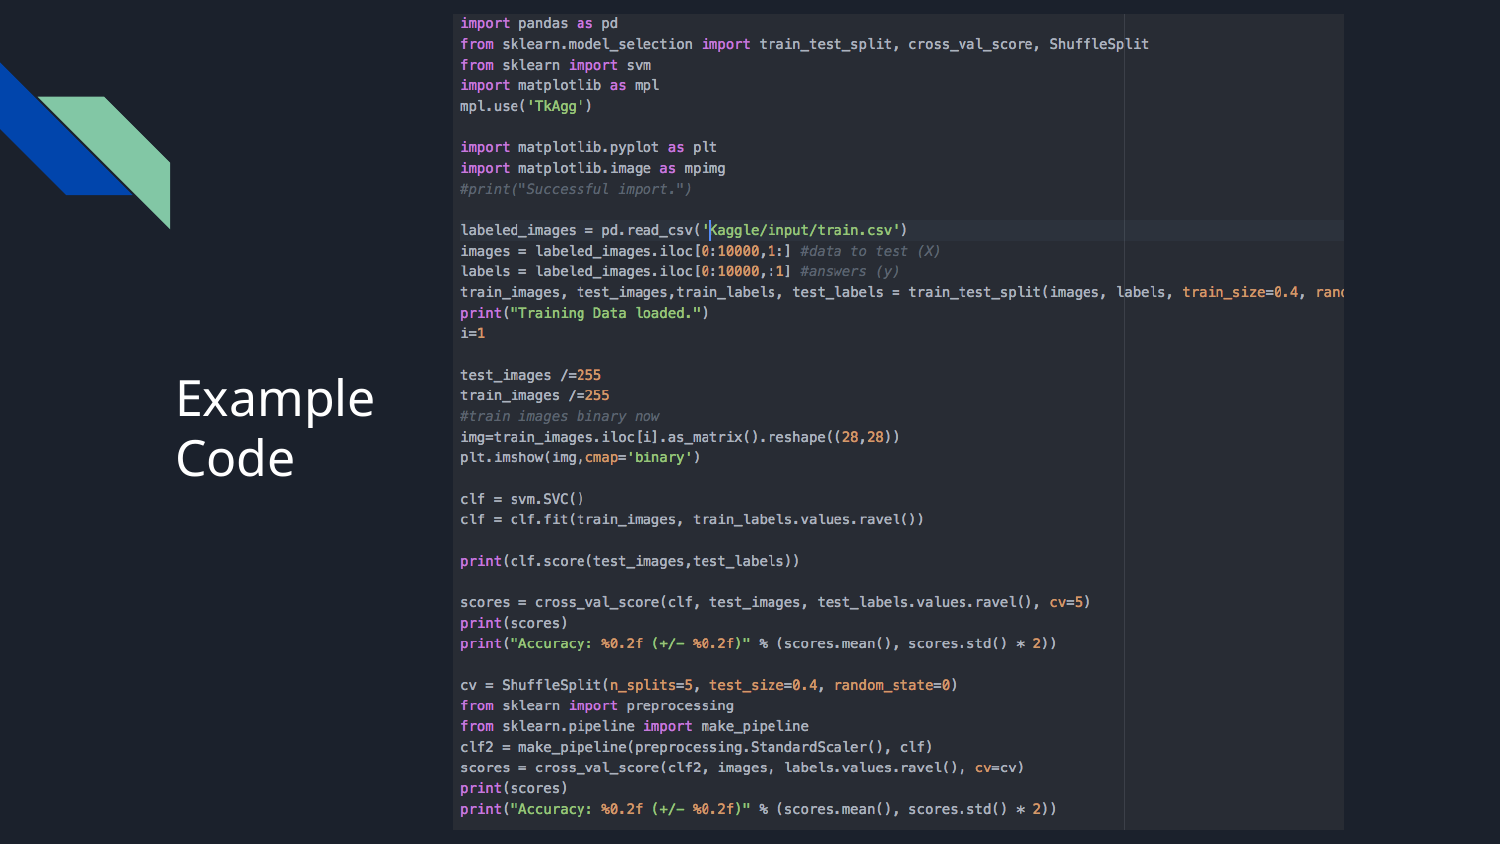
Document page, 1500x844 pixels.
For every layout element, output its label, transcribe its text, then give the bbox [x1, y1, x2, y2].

picture [452, 13, 1344, 830]
title Example Code [160, 351, 447, 597]
